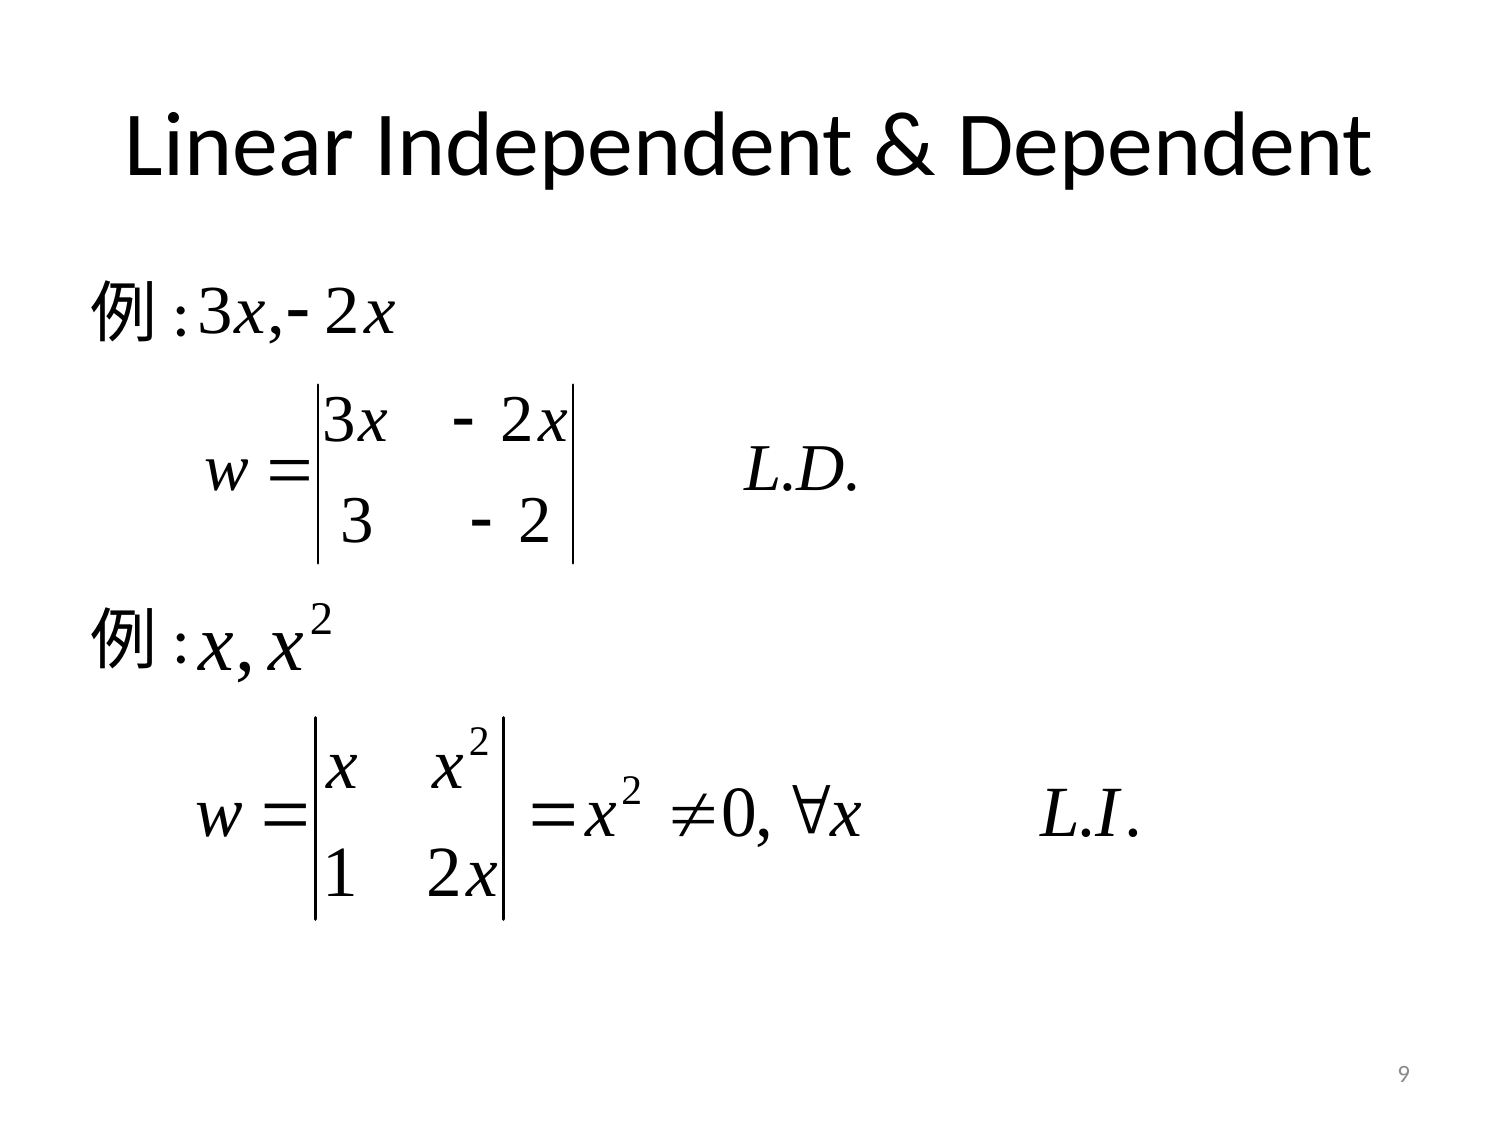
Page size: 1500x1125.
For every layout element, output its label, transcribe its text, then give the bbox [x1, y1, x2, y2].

list 例: 例: [75, 262, 1425, 1005]
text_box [188, 269, 408, 362]
slide_number 9 [1074, 1042, 1425, 1103]
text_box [182, 703, 1152, 933]
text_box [193, 373, 869, 575]
title Linear Independent & Dependent [75, 45, 1425, 233]
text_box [182, 583, 351, 703]
